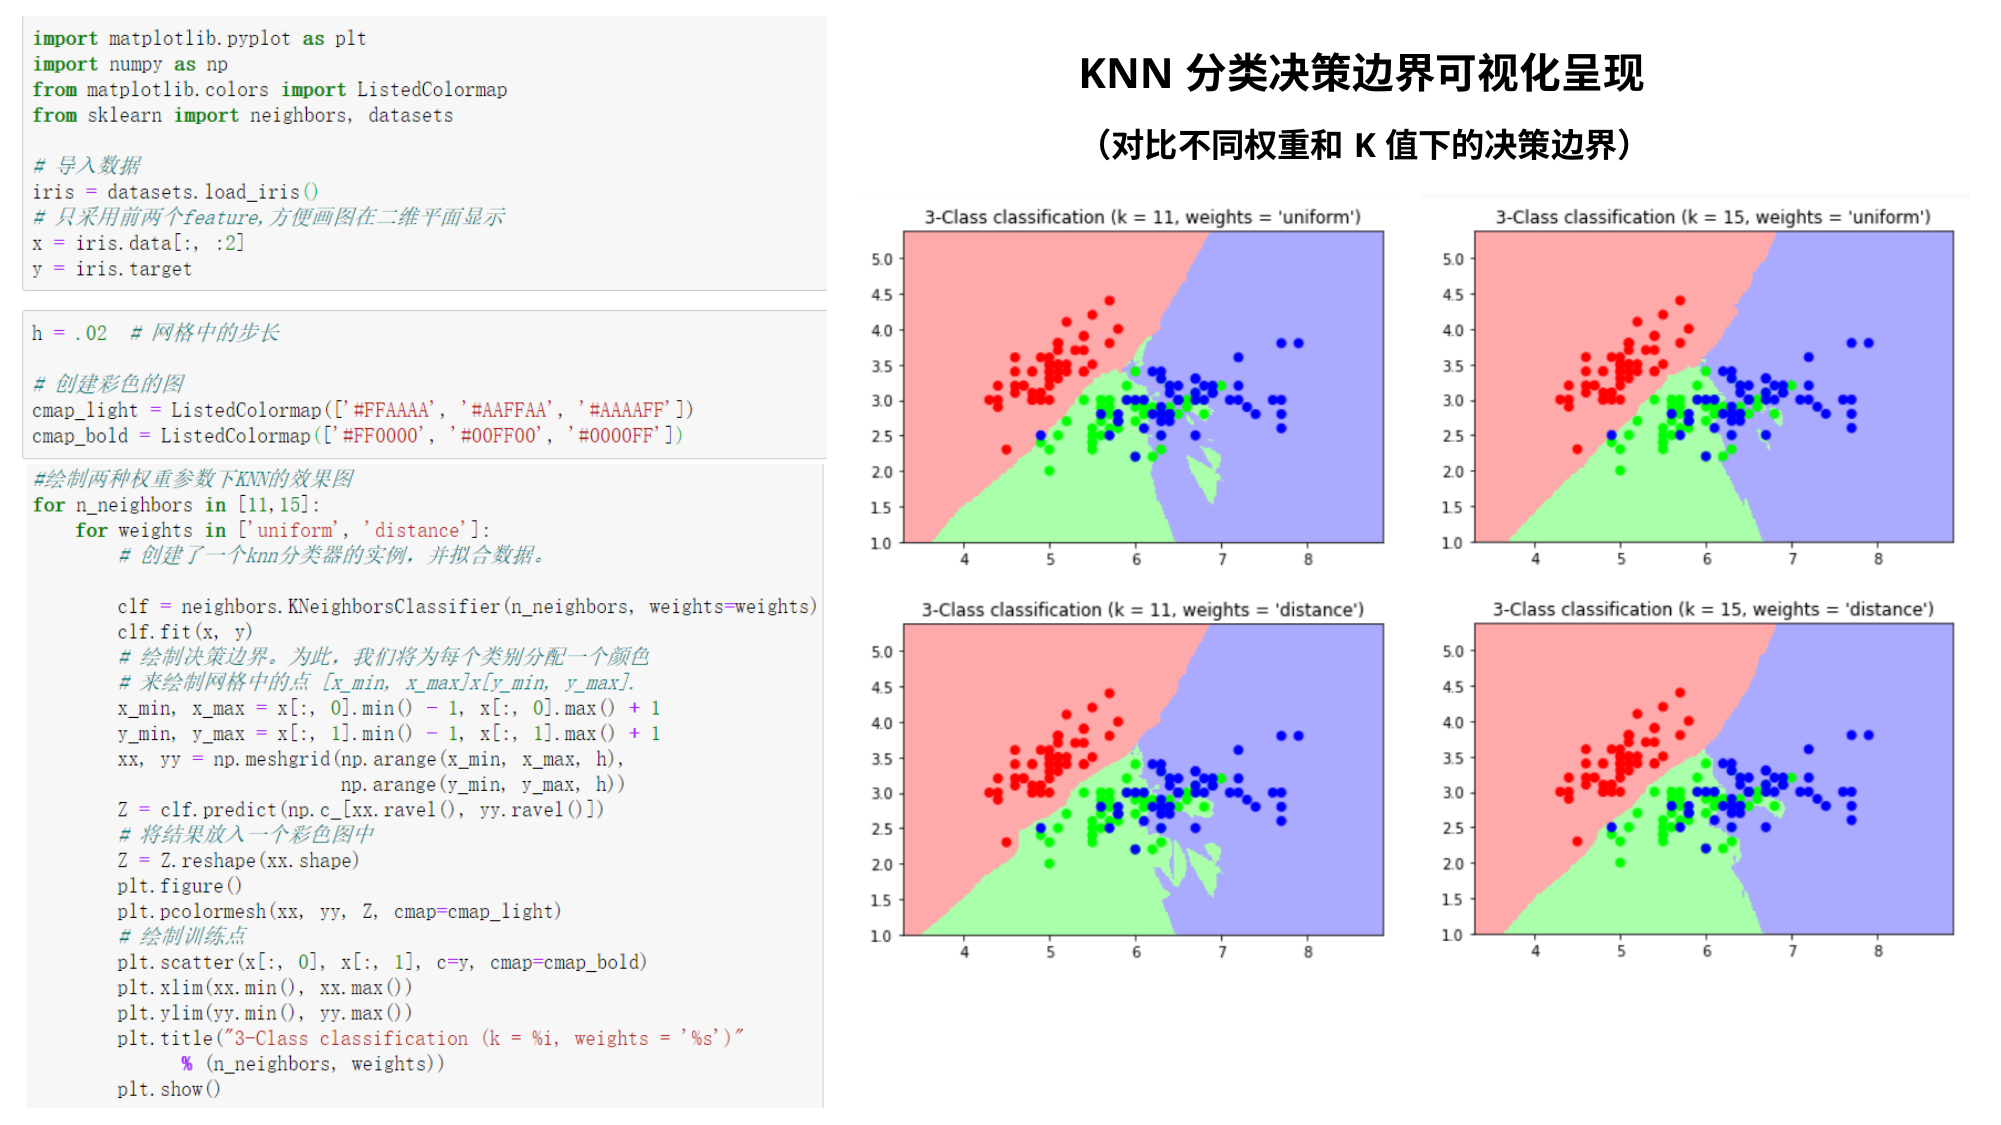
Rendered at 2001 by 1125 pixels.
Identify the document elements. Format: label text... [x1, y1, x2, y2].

picture [1421, 193, 1970, 969]
text_box KNN分类决策边界可视化呈现 （对比不同权重和K值下的决策边界） [1063, 47, 1691, 188]
picture [857, 193, 1398, 969]
picture [21, 16, 827, 1108]
